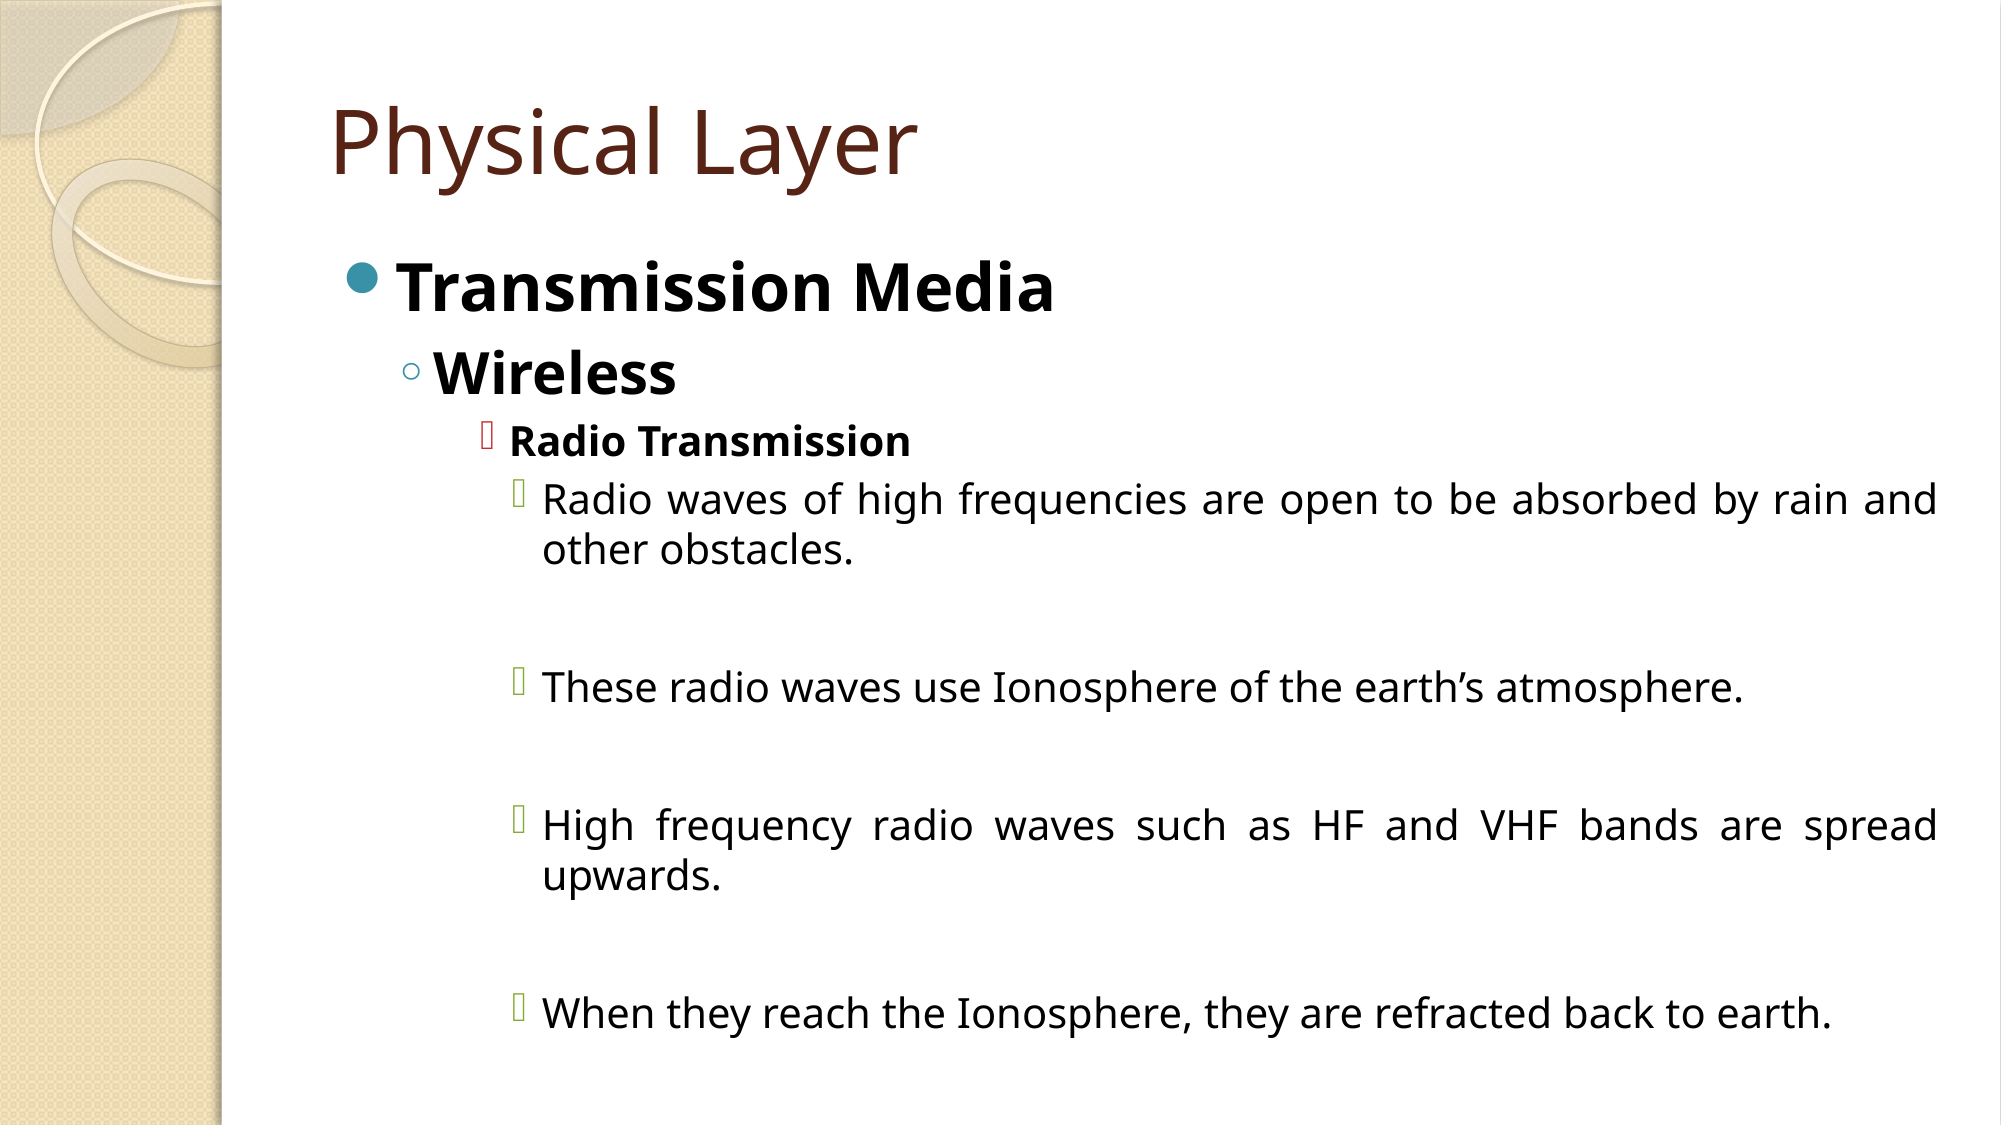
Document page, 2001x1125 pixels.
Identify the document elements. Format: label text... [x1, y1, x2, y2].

list Transmission Media Wireless Radio Transmission Radio waves of high frequencies are open to be absorbed by rain and other obstacles. These radio waves use Ionosphere of the earth’s atmosphere. High frequency radio waves such as HF and VHF bands are spread upwards. When they reach the Ionosphere, they are refracted back to earth. [313, 237, 1954, 1025]
title Physical Layer [313, 45, 1954, 233]
